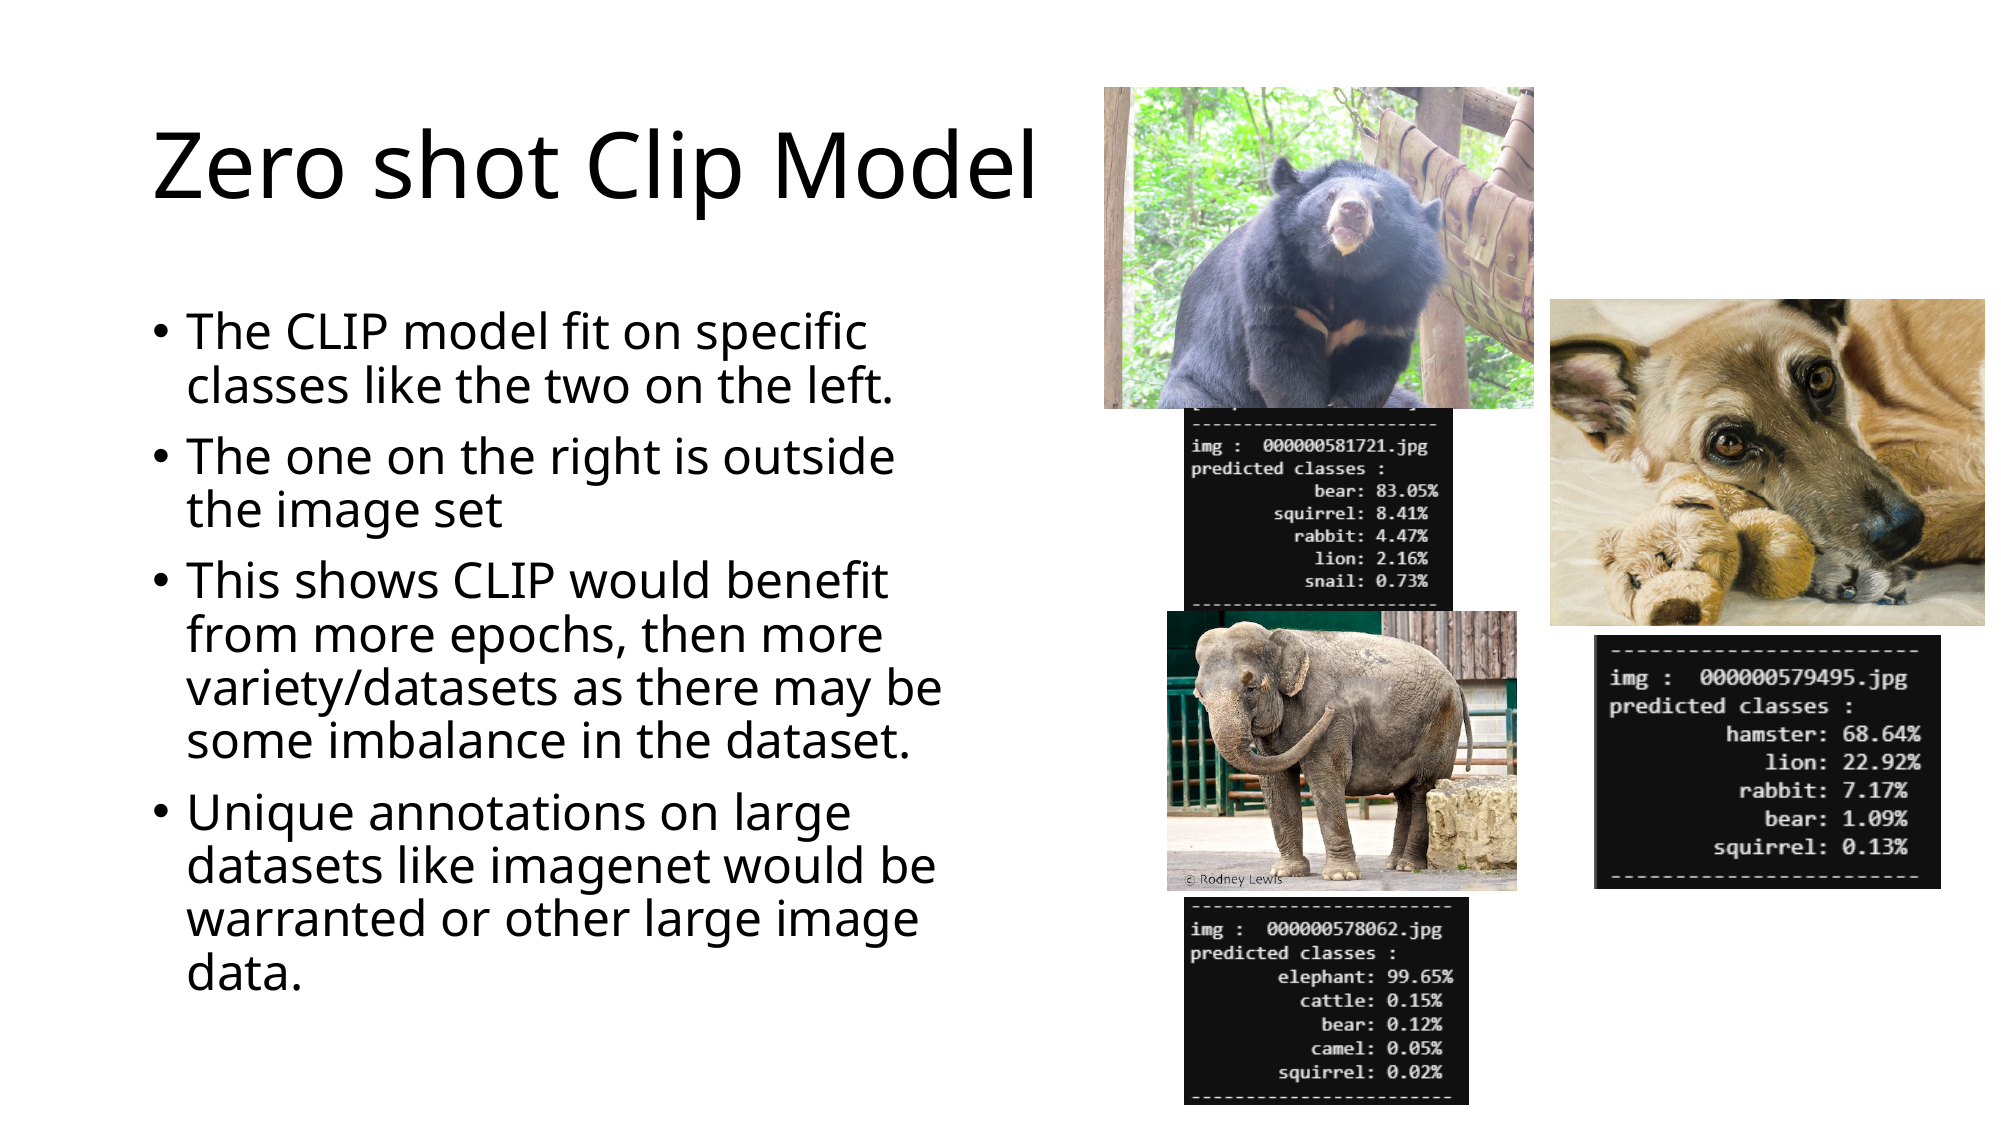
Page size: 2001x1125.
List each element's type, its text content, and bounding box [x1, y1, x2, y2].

picture [1594, 634, 1941, 889]
list The CLIP model fit on specific classes like the two on the left. The one on the right is outside the image set This shows CLIP would benefit from more epochs, then more variety/datasets as there may be some imbalance in the dataset. Unique annotations on large datasets like imagenet would be warranted or other large image data. [137, 299, 988, 1014]
picture [1184, 897, 1469, 1106]
picture [1549, 298, 1986, 626]
title Zero shot Clip Model [137, 59, 1863, 278]
picture [1103, 86, 1534, 891]
